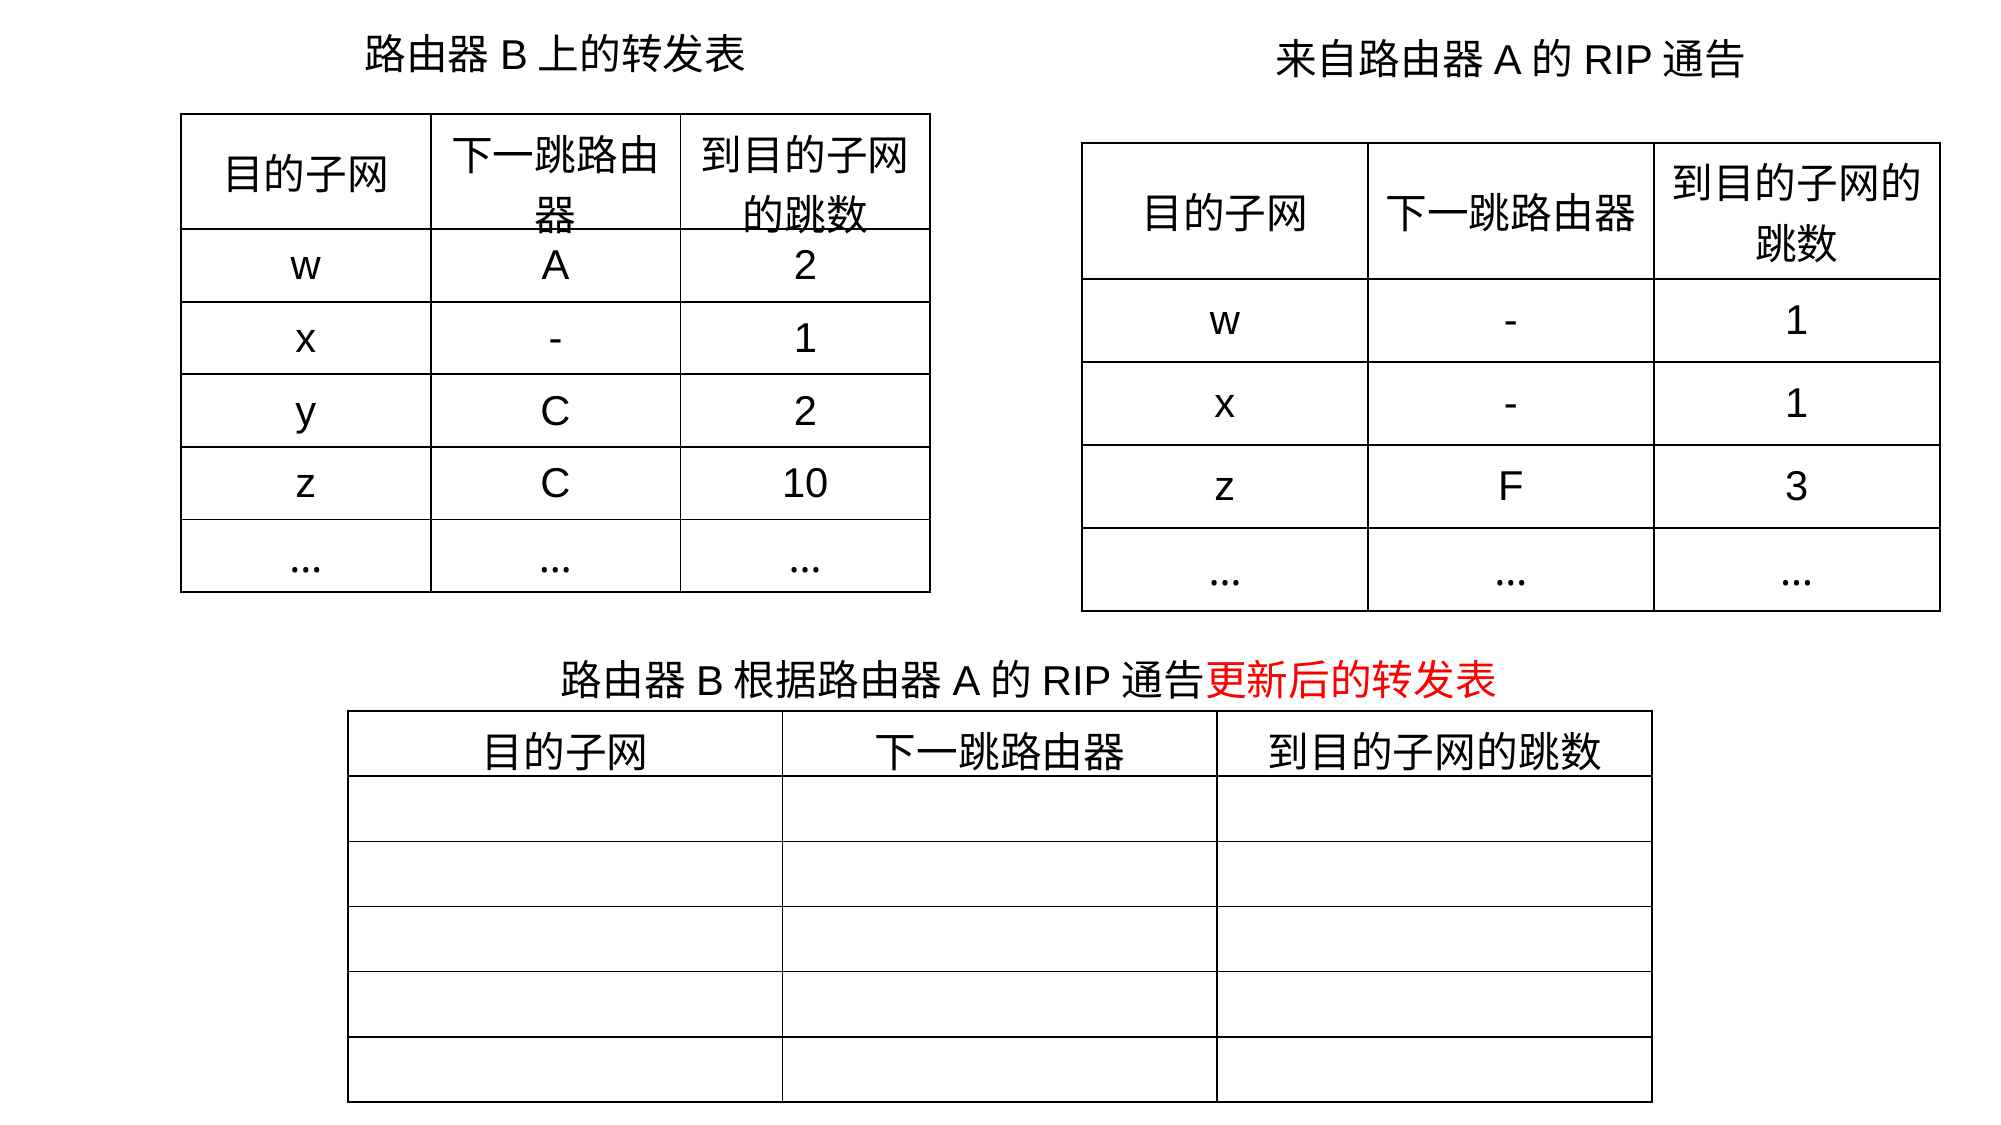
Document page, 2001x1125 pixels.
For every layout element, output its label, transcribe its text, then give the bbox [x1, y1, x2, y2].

table_cell [349, 972, 782, 1036]
table_cell [783, 972, 1216, 1036]
table_cell y [182, 375, 430, 446]
table_cell C [432, 448, 680, 519]
table_cell 1 [681, 303, 929, 373]
table_cell … [432, 520, 680, 591]
table_header 到目的子网的跳数 [1218, 712, 1651, 775]
table_cell … [681, 520, 929, 591]
table_header 下一跳路由器 [783, 712, 1216, 775]
table_cell [783, 1038, 1216, 1101]
table_cell - [1369, 363, 1653, 444]
text_box 路由器B根据路由器A的RIP通告更新后的转发表 [472, 645, 1586, 711]
table_cell z [182, 448, 430, 519]
table_cell [349, 1038, 782, 1101]
table_cell [783, 777, 1216, 841]
table_cell … [1655, 529, 1939, 610]
table_header 目的子网 [182, 115, 430, 228]
table_cell [1218, 777, 1651, 841]
table_cell 1 [1655, 280, 1939, 361]
text_box 来自路由器A的RIP通告 [1223, 25, 1799, 90]
text_box 路由器B上的转发表 [314, 20, 797, 86]
table_cell C [432, 375, 680, 446]
table_cell [1218, 842, 1651, 906]
table_cell F [1369, 446, 1653, 527]
table_cell [349, 907, 782, 971]
table_cell [1218, 907, 1651, 971]
table_cell A [432, 230, 680, 301]
table_cell [783, 842, 1216, 906]
table_cell [349, 842, 782, 906]
table_cell - [432, 303, 680, 373]
table_cell [349, 777, 782, 841]
table_cell w [1083, 280, 1367, 361]
table_header 到目的子网的跳数 [681, 115, 929, 228]
table_header 目的子网 [1083, 144, 1367, 278]
table_header 到目的子网的跳数 [1655, 144, 1939, 278]
table_cell 2 [681, 230, 929, 301]
table_cell - [1369, 280, 1653, 361]
table_cell … [1369, 529, 1653, 610]
table_cell [1218, 972, 1651, 1036]
table_cell x [1083, 363, 1367, 444]
table_header 目的子网 [349, 712, 782, 775]
table_cell 10 [681, 448, 929, 519]
table_cell … [182, 520, 430, 591]
table_header 下一跳路由器 [1369, 144, 1653, 278]
table_cell x [182, 303, 430, 373]
table_header 下一跳路由器 [432, 115, 680, 228]
table_cell … [1083, 529, 1367, 610]
table_cell z [1083, 446, 1367, 527]
table_cell [1218, 1038, 1651, 1101]
table_cell 1 [1655, 363, 1939, 444]
table_cell w [182, 230, 430, 301]
table_cell 3 [1655, 446, 1939, 527]
table_cell 2 [681, 375, 929, 446]
table_cell [783, 907, 1216, 971]
